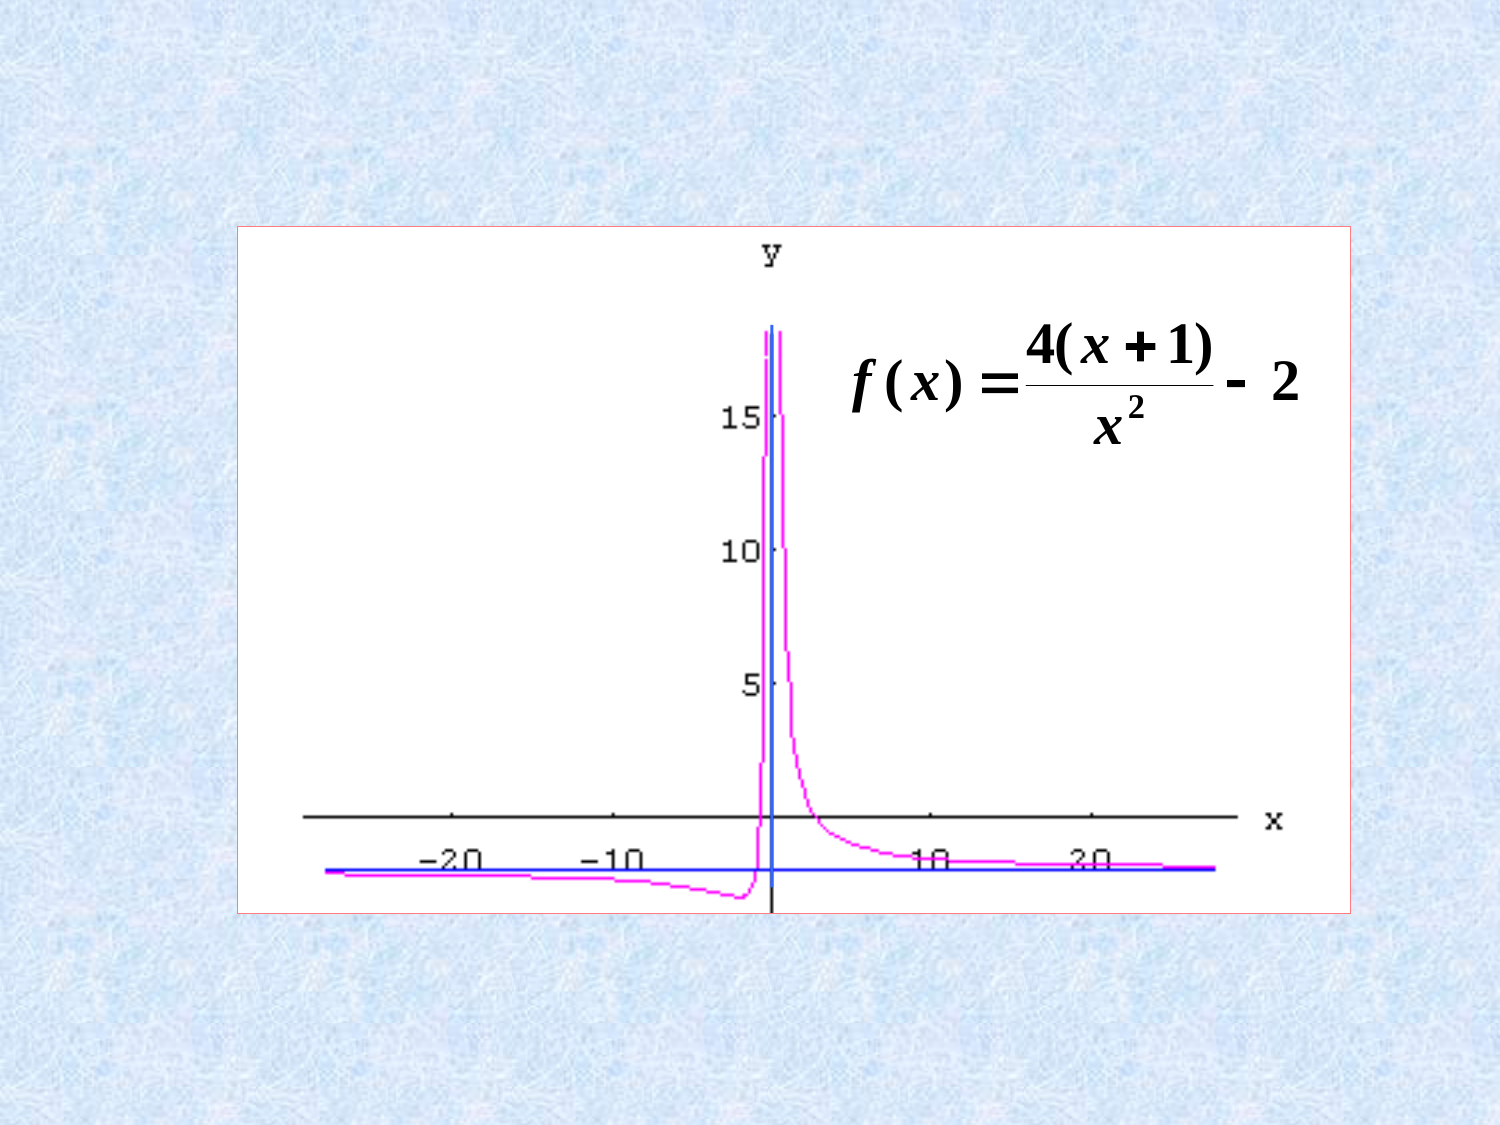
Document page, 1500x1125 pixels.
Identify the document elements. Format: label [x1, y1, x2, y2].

picture [0, 0, 1500, 1125]
text_box [837, 312, 1336, 450]
